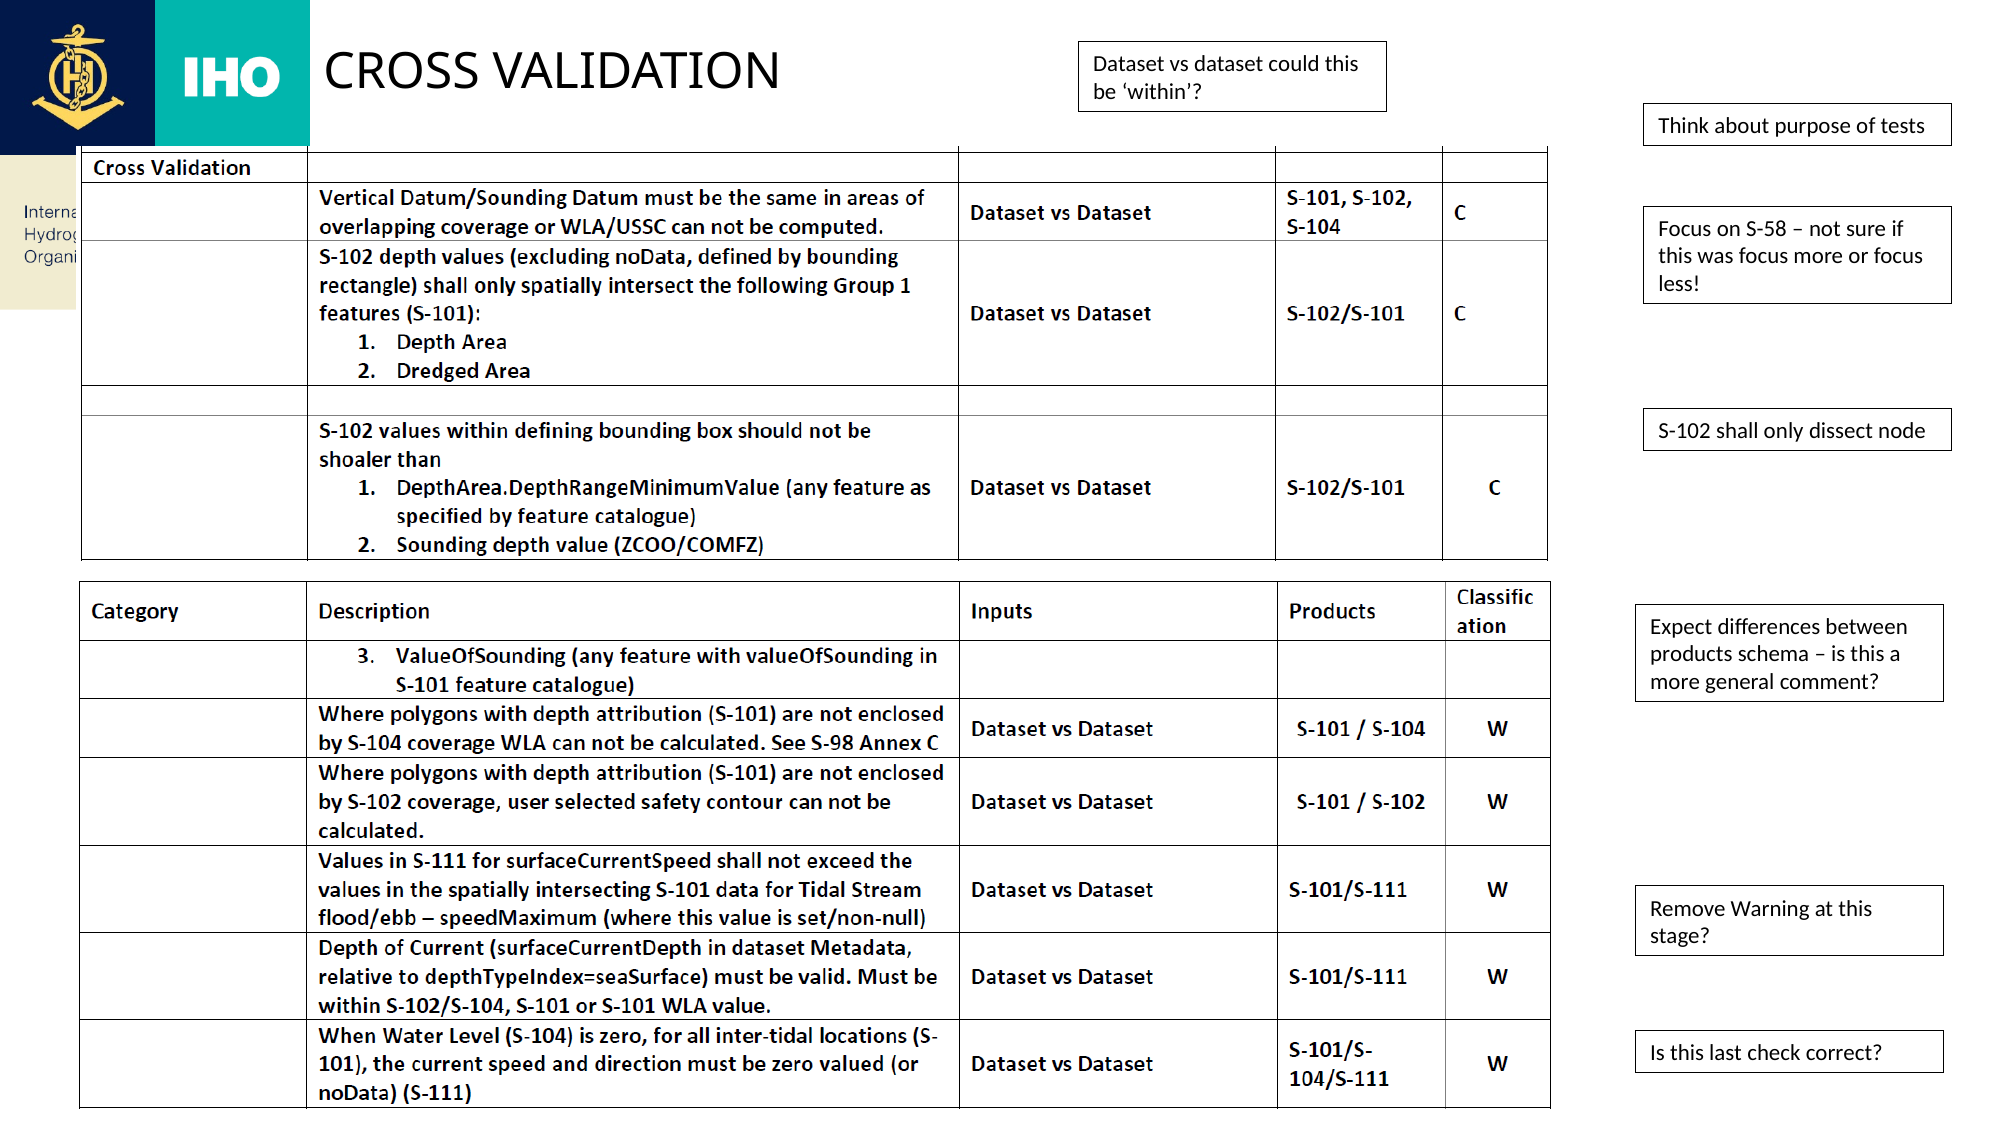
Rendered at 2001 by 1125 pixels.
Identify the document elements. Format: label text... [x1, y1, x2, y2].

text_box Expect differences between products schema – is this a more general comment? [1635, 604, 1944, 702]
picture [0, 0, 310, 310]
picture [76, 575, 1558, 1111]
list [76, 146, 1551, 563]
text_box S-102 shall only dissect node [1643, 408, 1952, 451]
title Cross validation [308, 0, 2000, 145]
text_box Is this last check correct? [1635, 1030, 1944, 1073]
text_box Focus on S-58 – not sure if this was focus more or focus less! [1643, 206, 1952, 304]
text_box Remove Warning at this stage? [1635, 885, 1944, 956]
